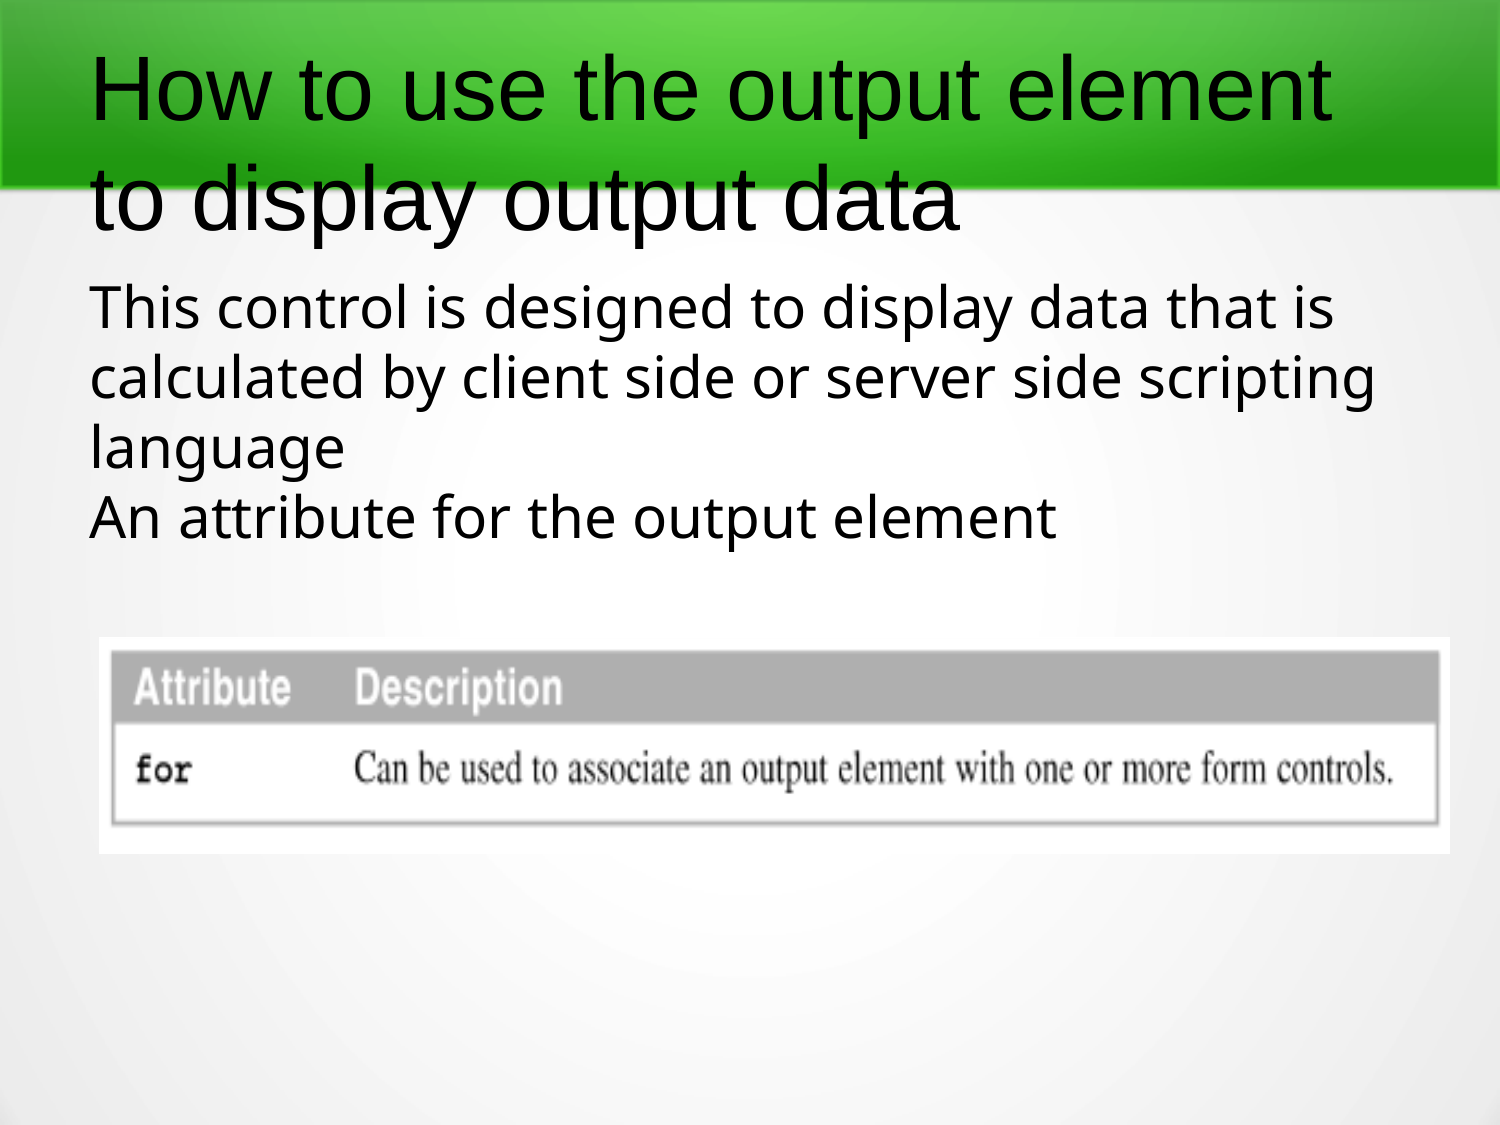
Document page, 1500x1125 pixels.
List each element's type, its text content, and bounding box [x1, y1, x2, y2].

picture [0, 0, 1500, 1125]
text_box How to use the output element to display output data [75, 45, 1425, 233]
text_box This control is designed to display data that is calculated by client side or server side scripting language An attribute for the output element [75, 262, 1425, 1005]
